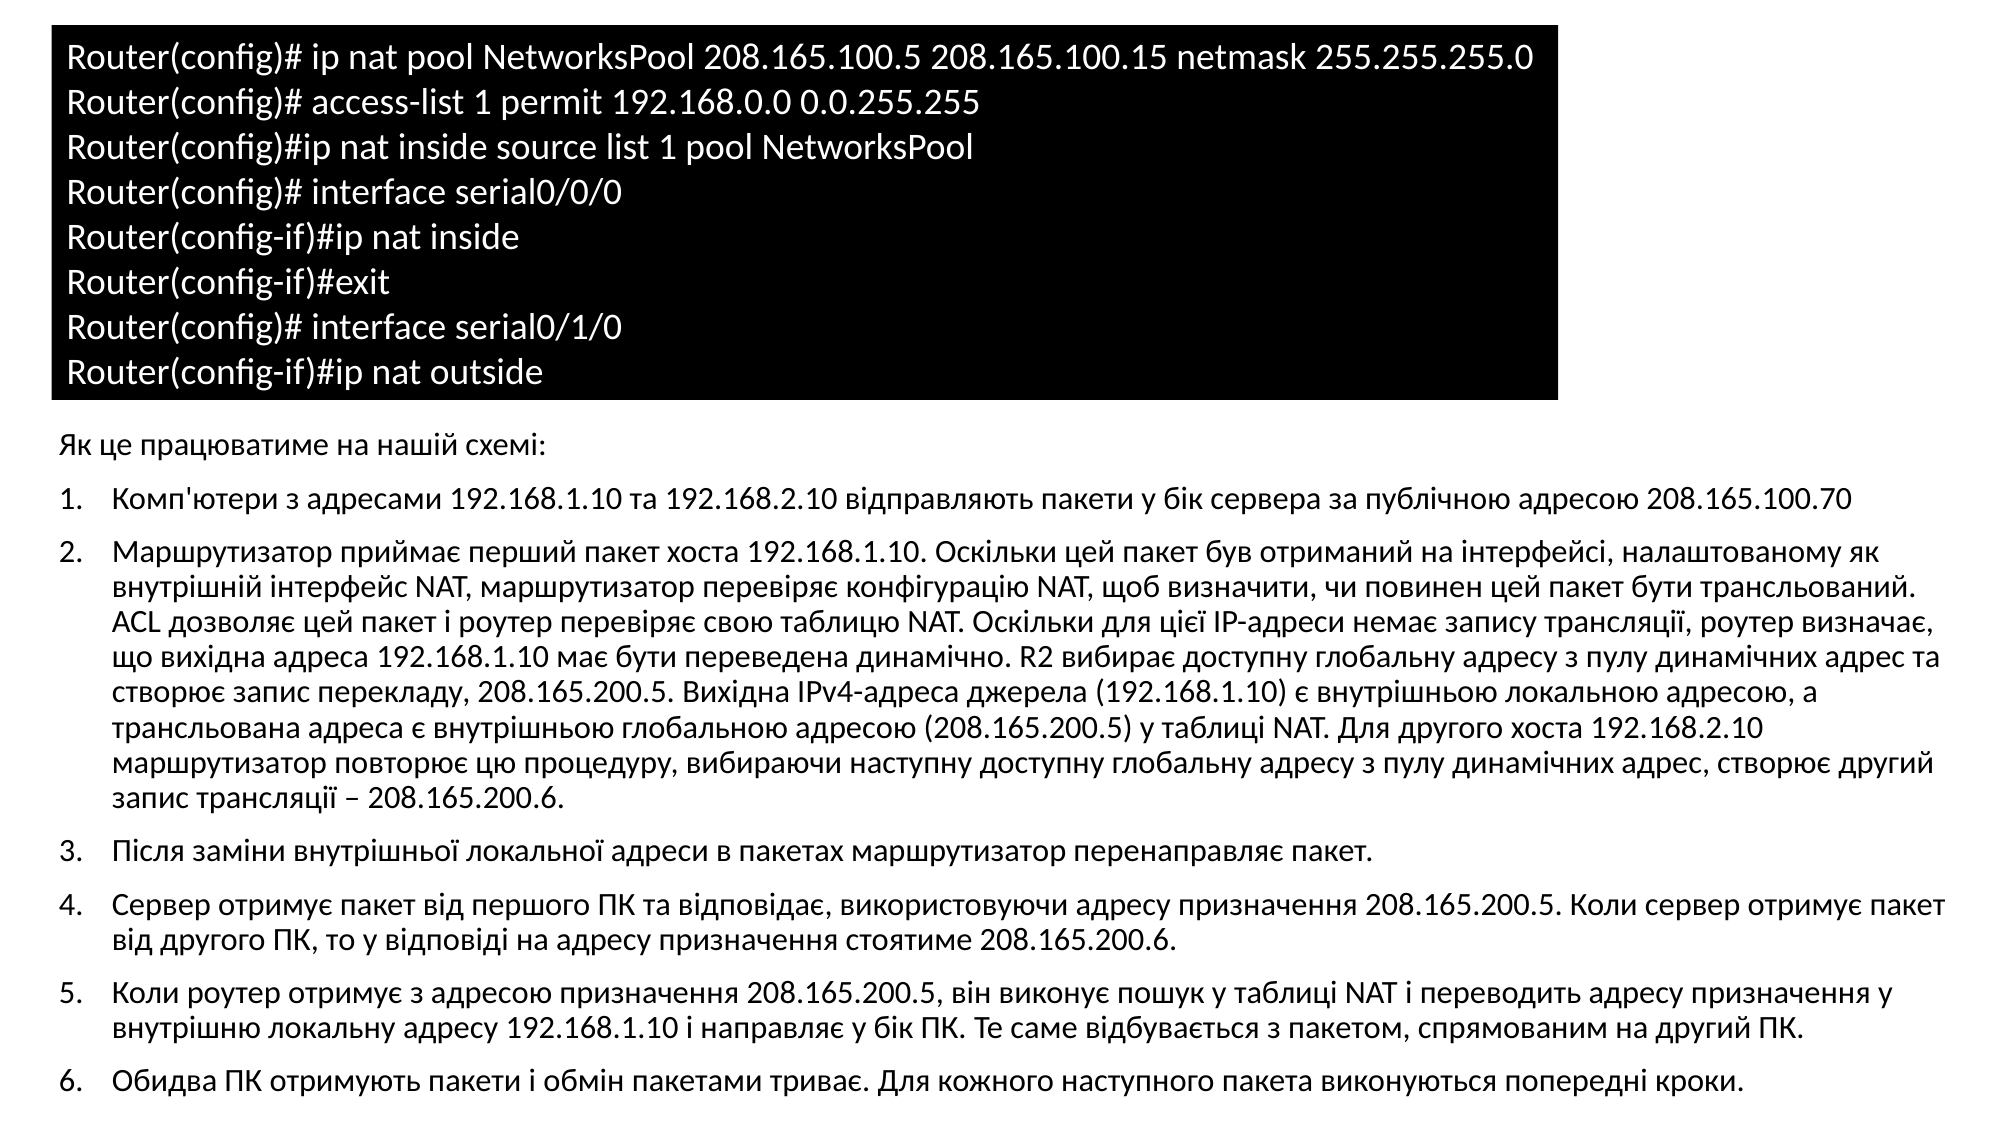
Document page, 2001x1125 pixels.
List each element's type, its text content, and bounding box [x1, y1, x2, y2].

list Як це працюватиме на нашій схемі: Комп'ютери з адресами 192.168.1.10 та 192.168.2.10 відправляють пакети у бік сервера за публічною адресою 208.165.100.70 Маршрутизатор приймає перший пакет хоста 192.168.1.10. Оскільки цей пакет був отриманий на інтерфейсі, налаштованому як внутрішній інтерфейс NAT, маршрутизатор перевіряє конфігурацію NAT, щоб визначити, чи повинен цей пакет бути трансльований. ACL дозволяє цей пакет і роутер перевіряє свою таблицю NAT. Оскільки для цієї IP-адреси немає запису трансляції, роутер визначає, що вихідна адреса 192.168.1.10 має бути переведена динамічно. R2 вибирає доступну глобальну адресу з пулу динамічних адрес та створює запис перекладу, 208.165.200.5. Вихідна IPv4-адреса джерела (192.168.1.10) є внутрішньою локальною адресою, а трансльована адреса є внутрішньою глобальною адресою (208.165.200.5) у таблиці NAT. Для другого хоста 192.168.2.10 маршрутизатор повторює цю процедуру, вибираючи наступну доступну глобальну адресу з пулу динамічних адрес, створює другий запис трансляції – 208.165.200.6. Після заміни внутрішньої локальної адреси в пакетах маршрутизатор перенаправляє пакет. Сервер отримує пакет від першого ПК та відповідає, використовуючи адресу призначення 208.165.200.5. Коли сервер отримує пакет від другого ПК, то у відповіді на адресу призначення стоятиме 208.165.200.6. Коли роутер отримує з адресою призначення 208.165.200.5, він виконує пошук у таблиці NAT і переводить адресу призначення у внутрішню локальну адресу 192.168.1.10 і направляє у бік ПК. Те саме відбувається з пакетом, спрямованим на другий ПК. Обидва ПК отримують пакети і обмін пакетами триває. Для кожного наступного пакета виконуються попередні кроки. [43, 420, 1977, 1110]
text_box Router(config)# ip nat pool NetworksPool 208.165.100.5 208.165.100.15 netmask 255.255.255.0 Router(config)# access-list 1 permit 192.168.0.0 0.0.255.255 Router(config)#ip nat inside source list 1 pool NetworksPool Router(config)# interface serial0/0/0 Router(config-if)#ip nat inside Router(config-if)#exit Router(config)# interface serial0/1/0 Router(config-if)#ip nat outside [51, 25, 1559, 400]
